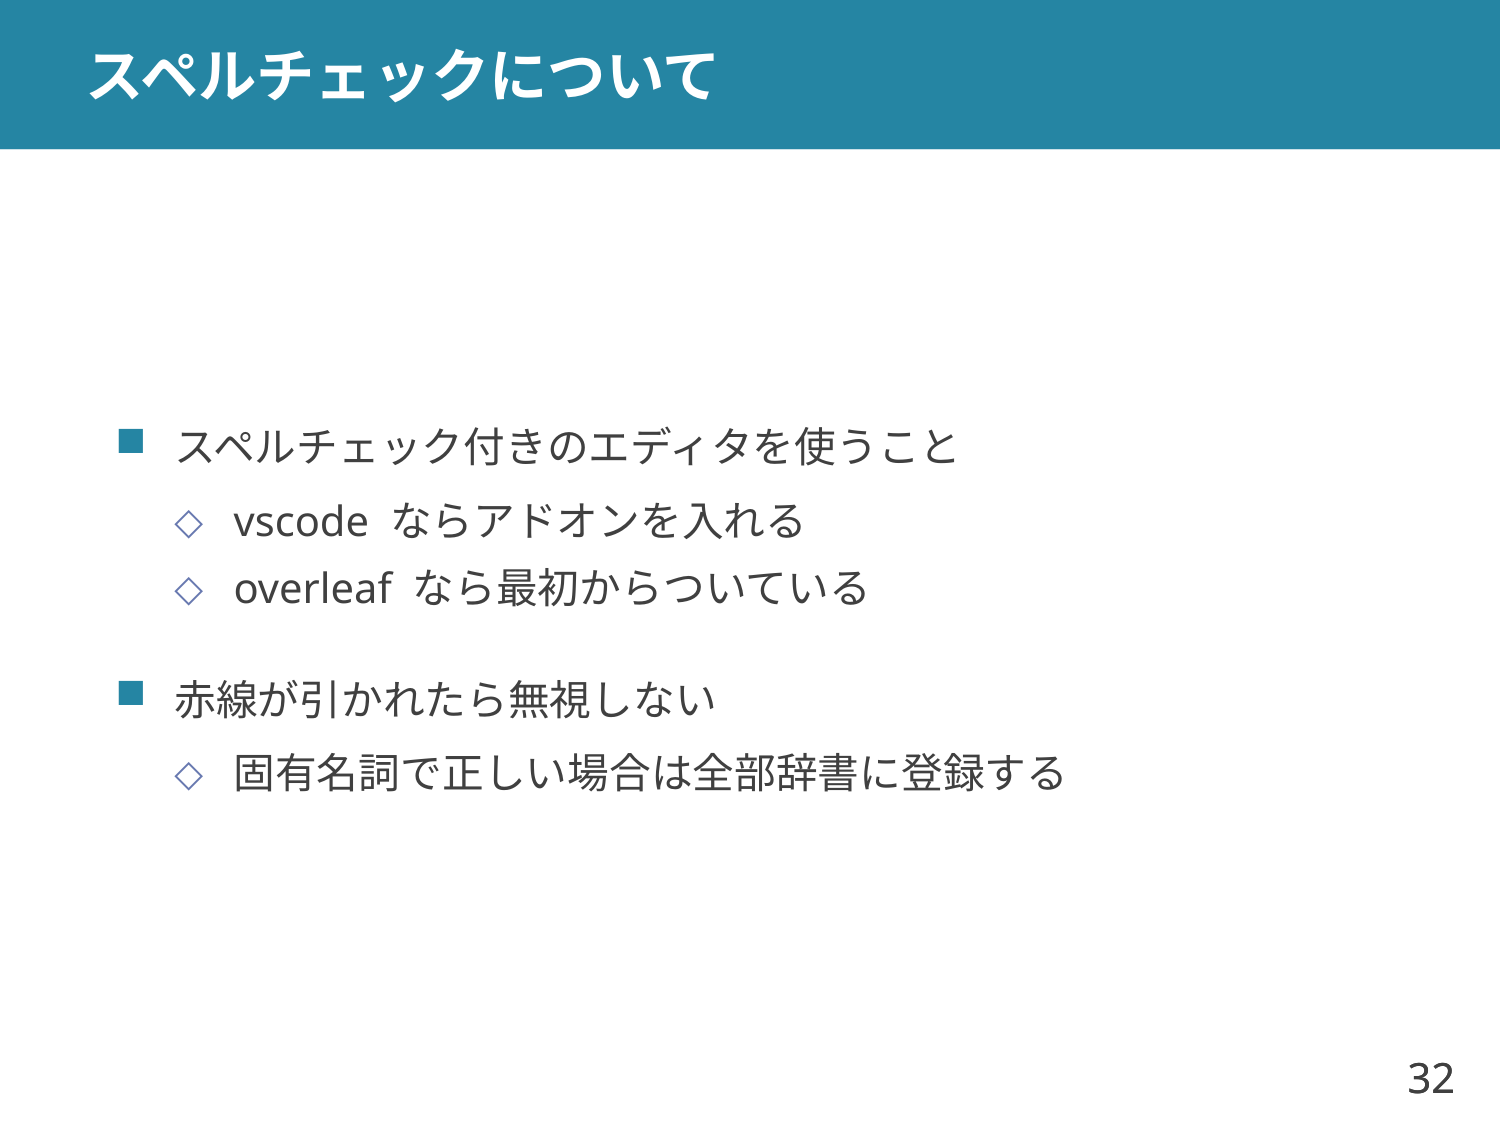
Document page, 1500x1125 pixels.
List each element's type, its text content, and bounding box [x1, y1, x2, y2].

list スペルチェック付きのエディタを使うこと vscode ならアドオンを入れる overleaf なら最初からついている 赤線が引かれたら無視しない 固有名詞で正しい場合は全部辞書に登録する [100, 178, 1459, 1036]
title スペルチェックについて [70, 0, 1500, 150]
